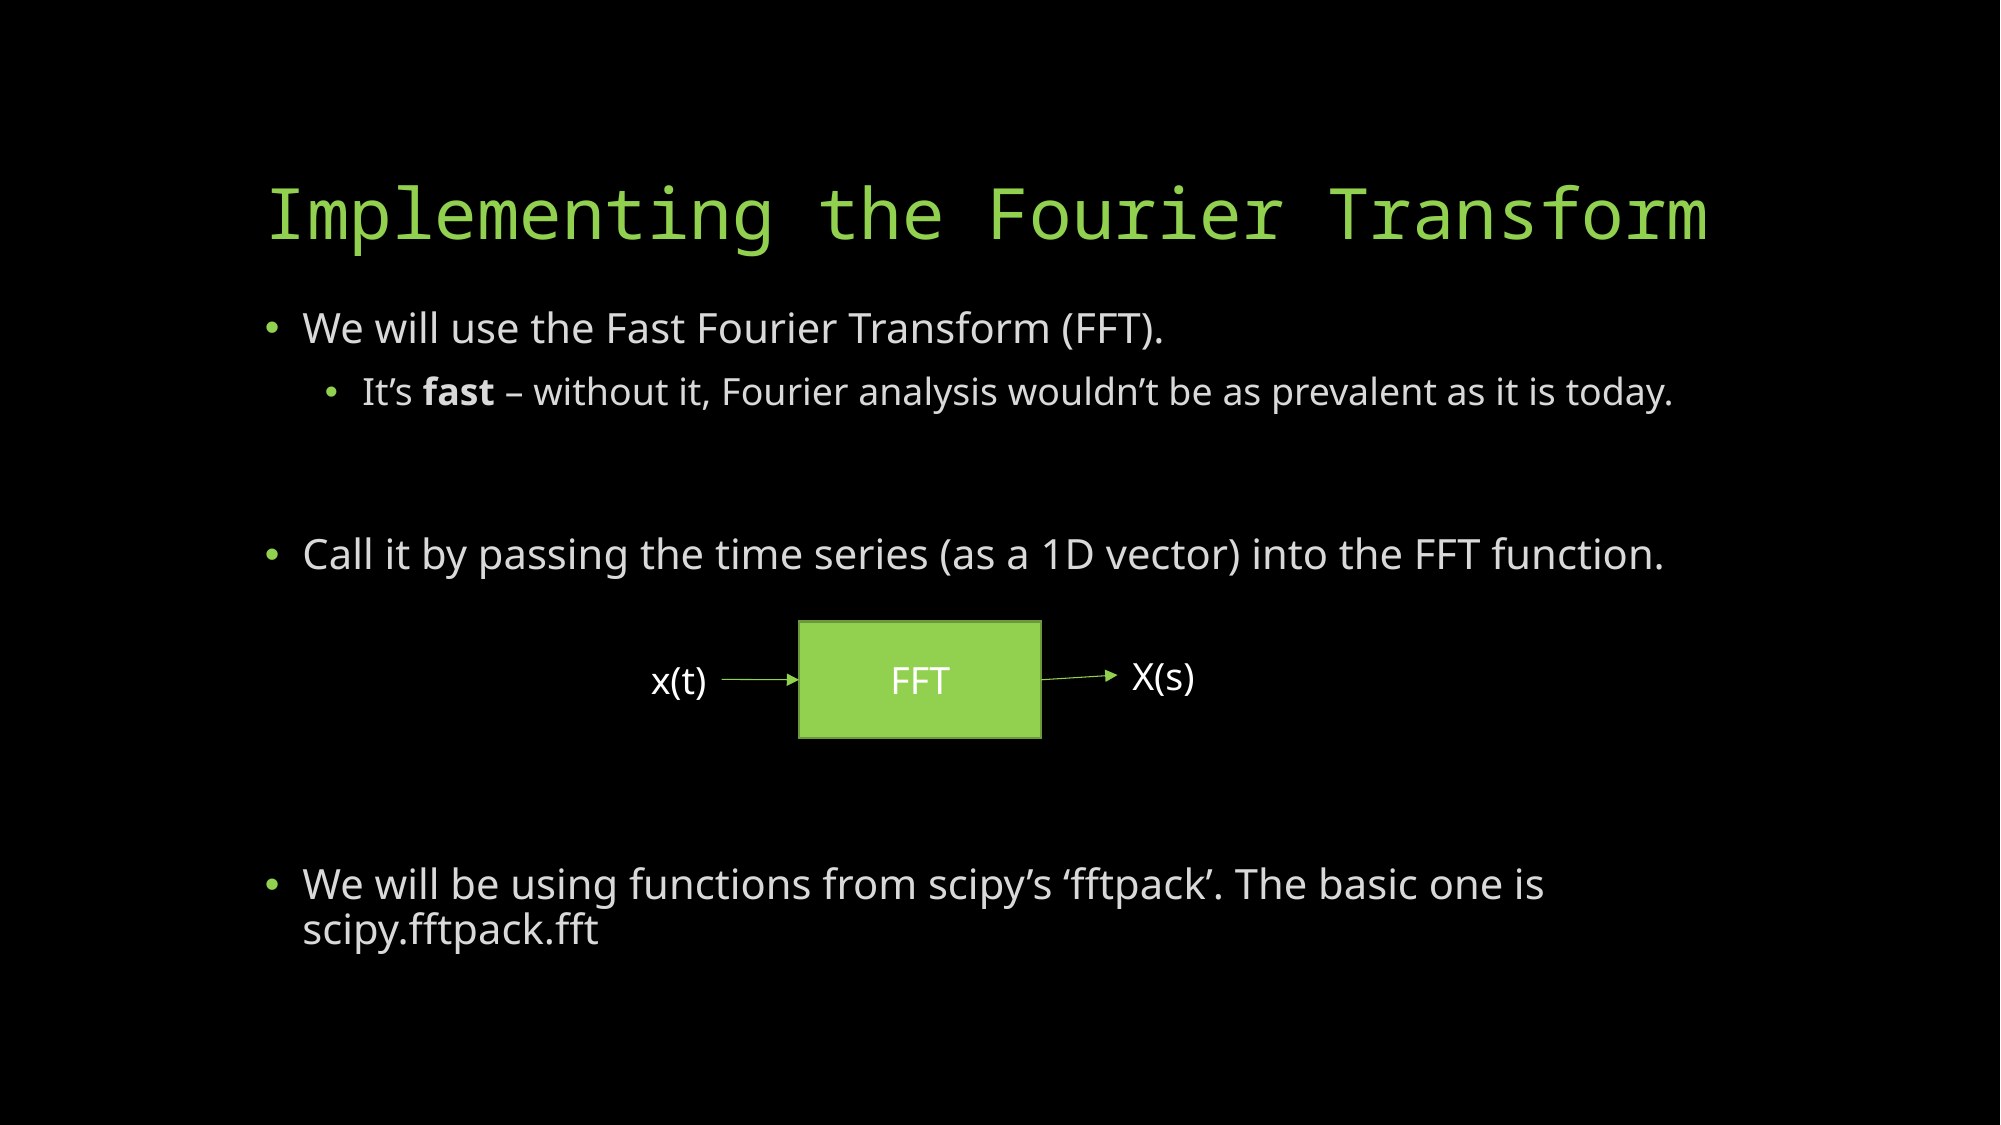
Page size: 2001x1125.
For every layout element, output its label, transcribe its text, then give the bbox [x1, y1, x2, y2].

text_box x(t) [636, 649, 722, 710]
list We will use the Fast Fourier Transform (FFT). It’s fast – without it, Fourier analysis wouldn’t be as prevalent as it is today. Call it by passing the time series (as a 1D vector) into the FFT function. We will be using functions from scipy’s ‘fftpack’. The basic one is scipy.fftpack.fft [249, 299, 1750, 1000]
text_box FFT [798, 620, 1042, 739]
text_box X(s) [1117, 645, 1210, 705]
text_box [1041, 675, 1117, 680]
title Implementing the Fourier Transform [249, 75, 1750, 263]
